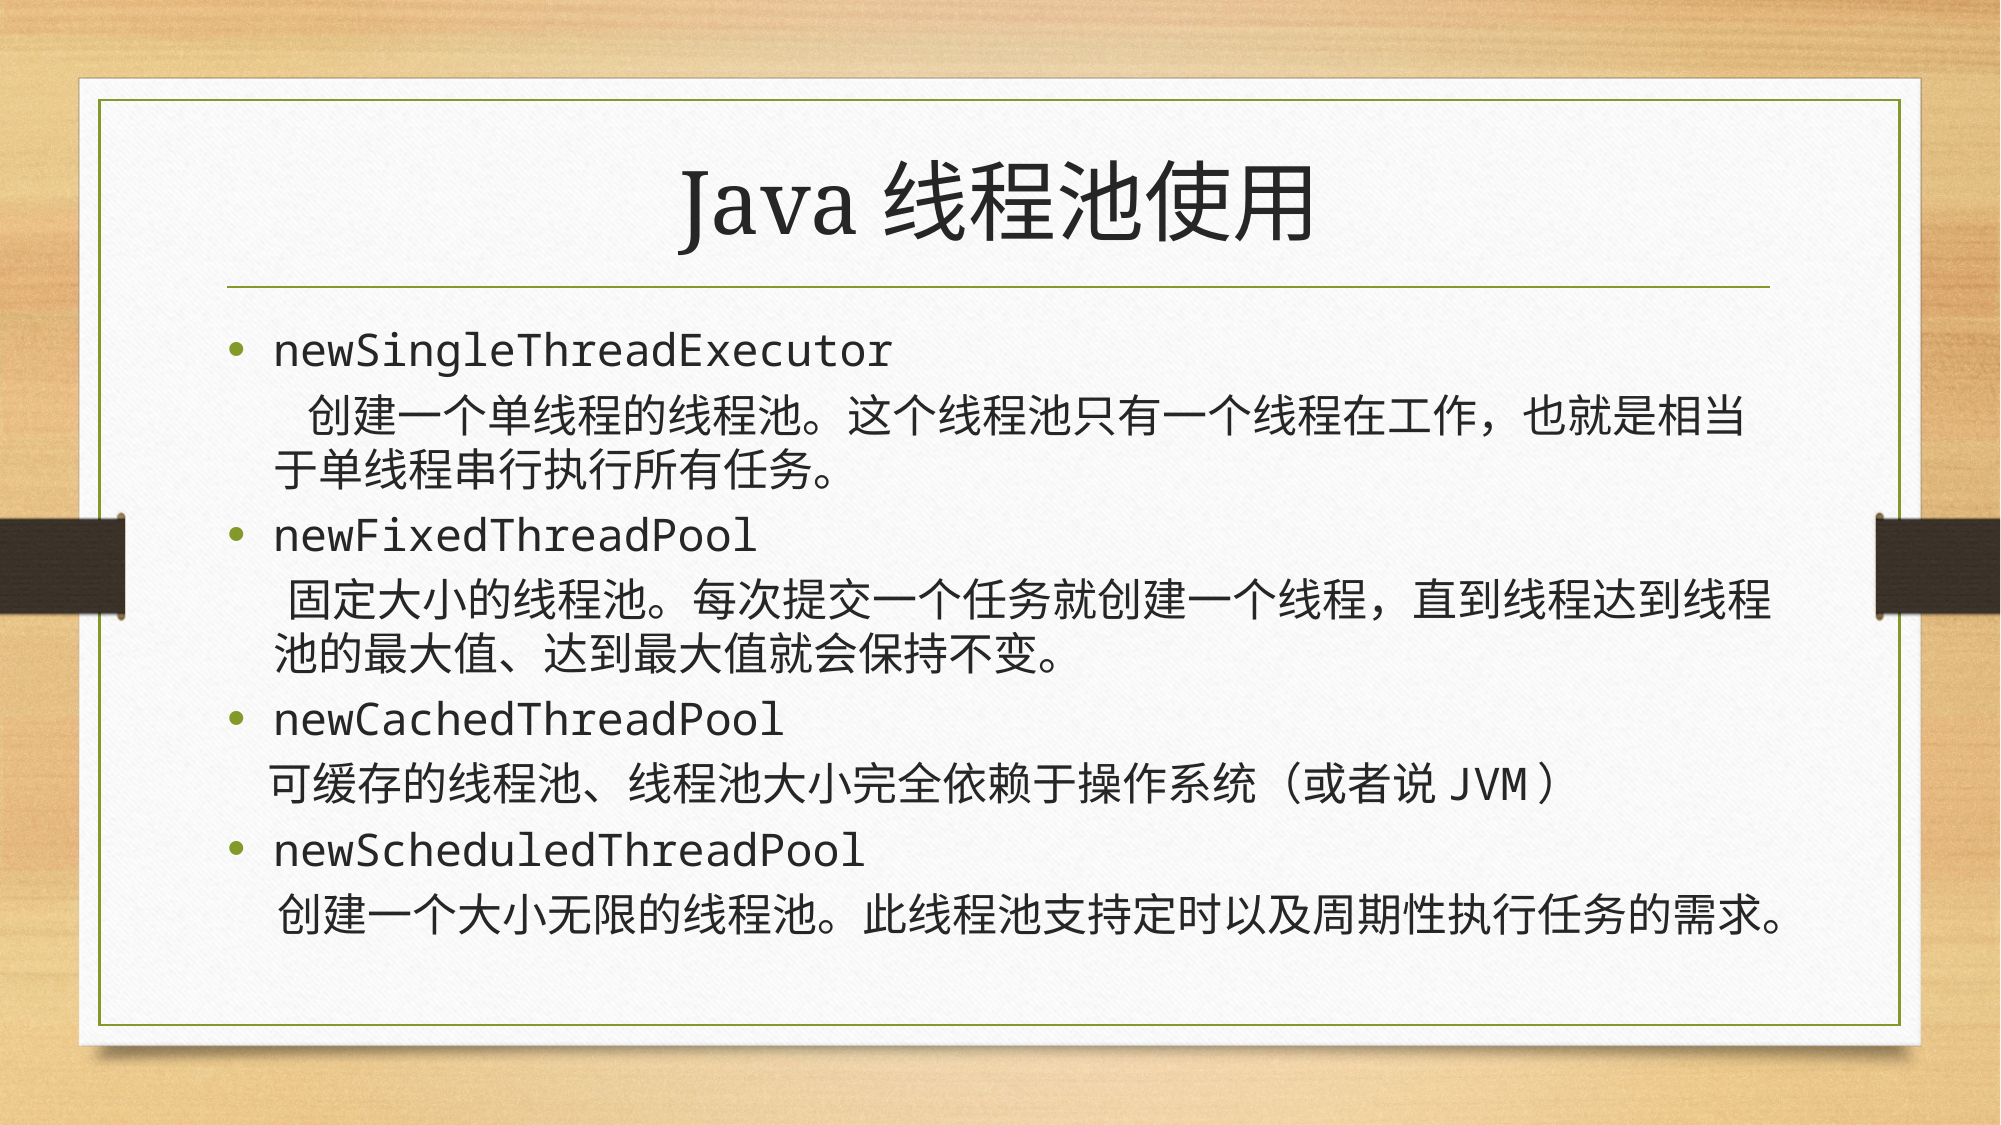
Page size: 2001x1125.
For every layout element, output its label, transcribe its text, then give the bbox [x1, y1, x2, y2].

picture [0, 0, 2001, 1125]
title Java线程池使用 [212, 139, 1788, 260]
list newSingleThreadExecutor 创建一个单线程的线程池。这个线程池只有一个线程在工作，也就是相当于单线程串行执行所有任务。 newFixedThreadPool 固定大小的线程池。每次提交一个任务就创建一个线程，直到线程达到线程池的最大值、达到最大值就会保持不变。 newCachedThreadPool 可缓存的线程池、线程池大小完全依赖于操作系统（或者说JVM） newScheduledThreadPool 创建一个大小无限的线程池。此线程池支持定时以及周期性执行任务的需求。 [212, 314, 1788, 1006]
